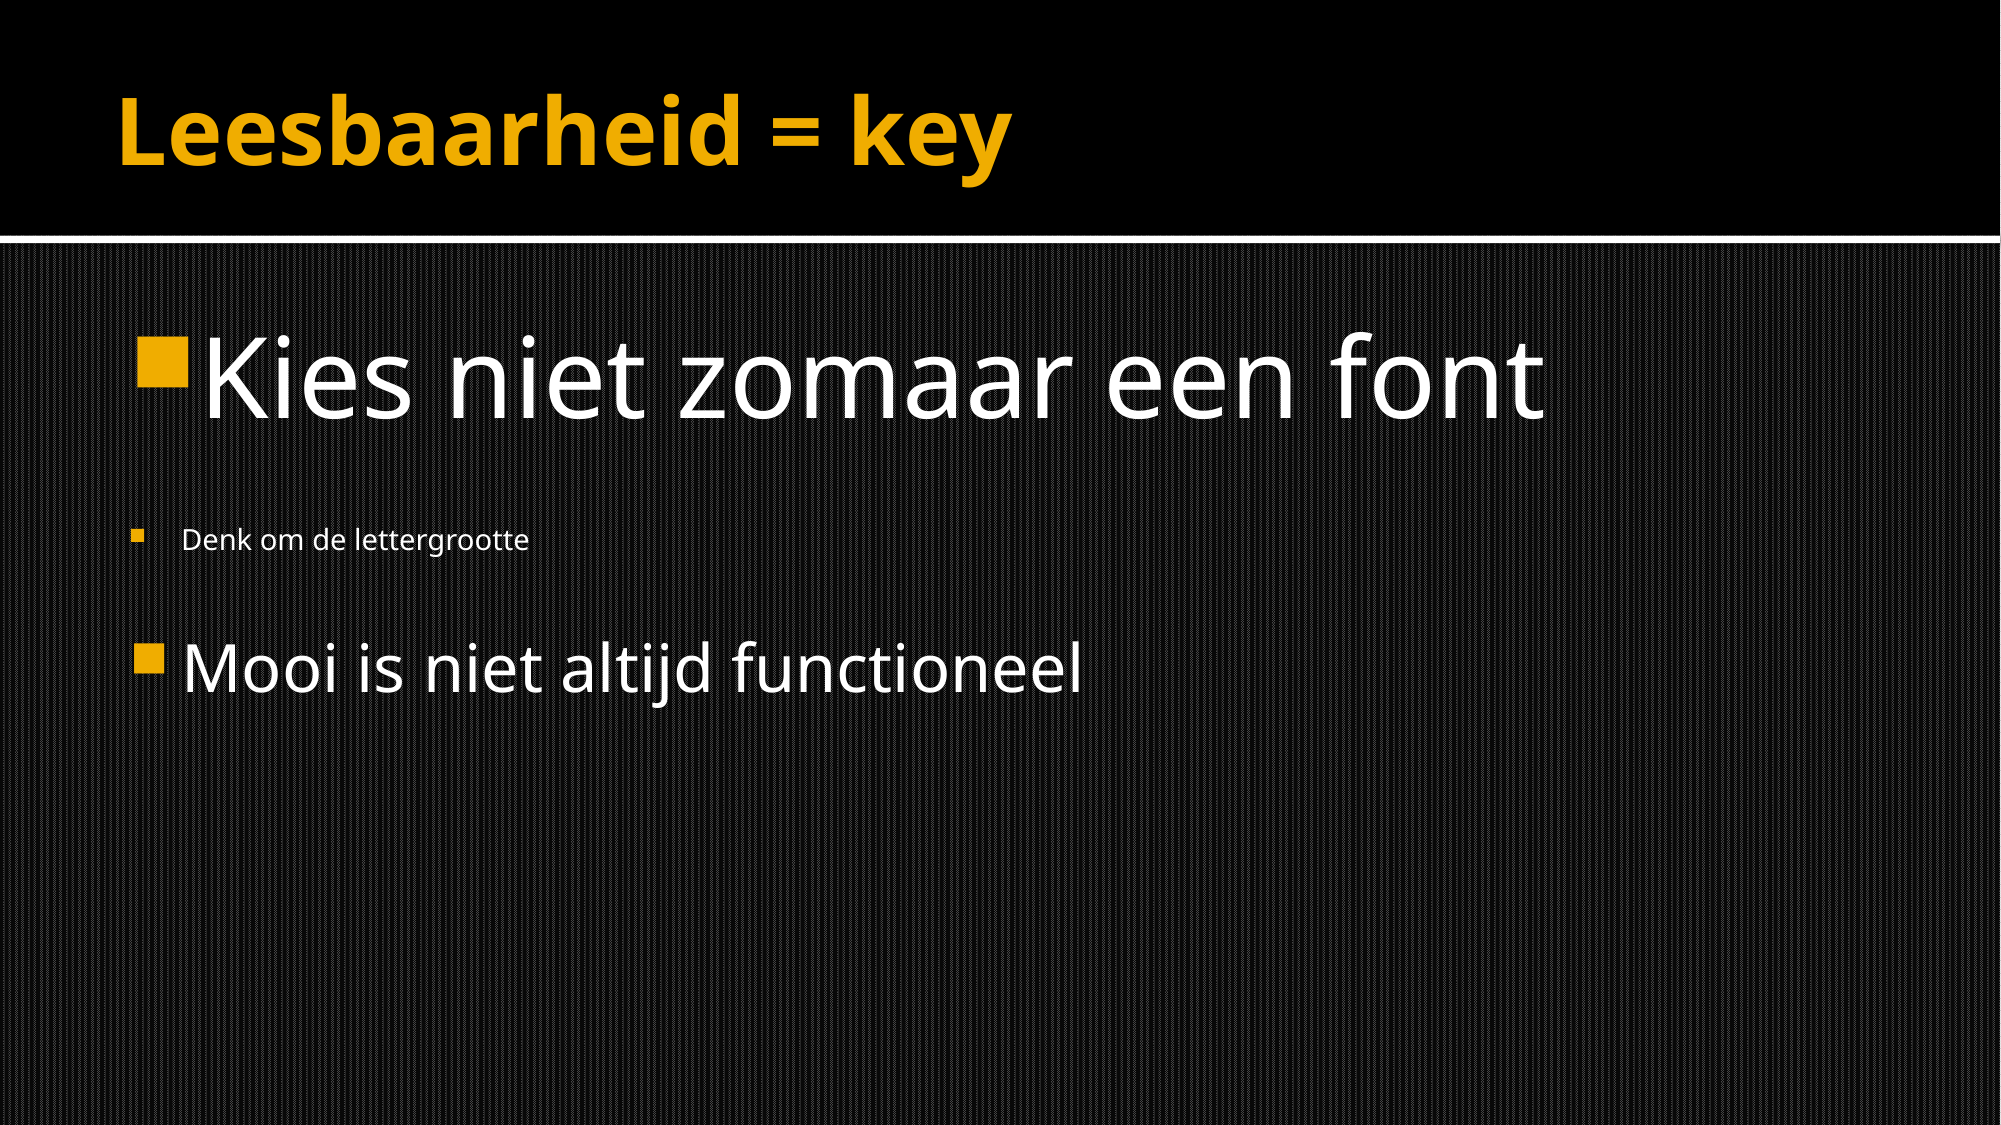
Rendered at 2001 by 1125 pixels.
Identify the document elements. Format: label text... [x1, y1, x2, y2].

title Leesbaarheid = key [99, 25, 1900, 231]
list Kies niet zomaar een font Denk om de lettergrootte Mooi is niet altijd functioneel [99, 291, 1900, 1050]
